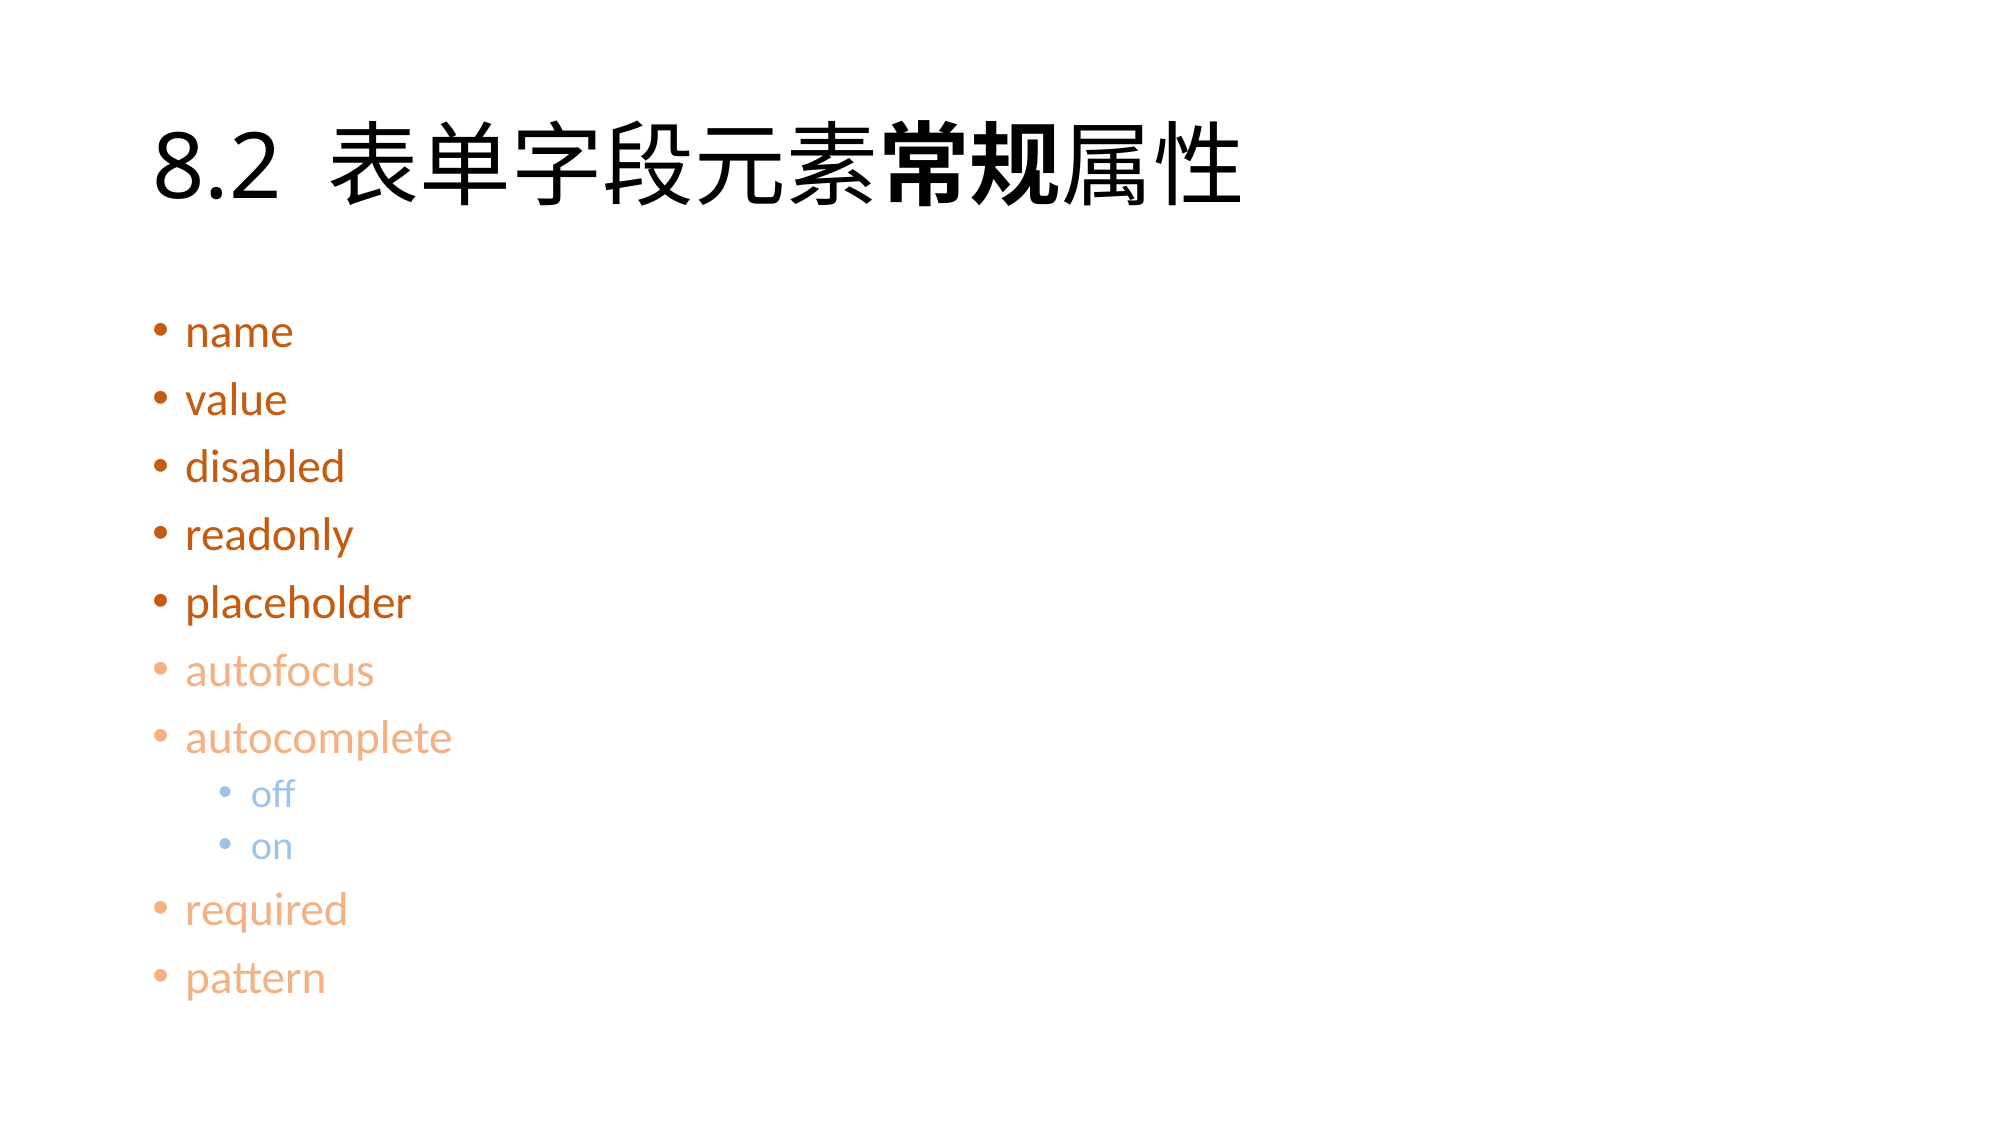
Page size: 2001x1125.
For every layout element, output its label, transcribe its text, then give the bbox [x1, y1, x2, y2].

title 8.2 表单字段元素常规属性 [137, 59, 1863, 278]
list name value disabled readonly placeholder autofocus autocomplete off on required pattern [137, 299, 1863, 1014]
